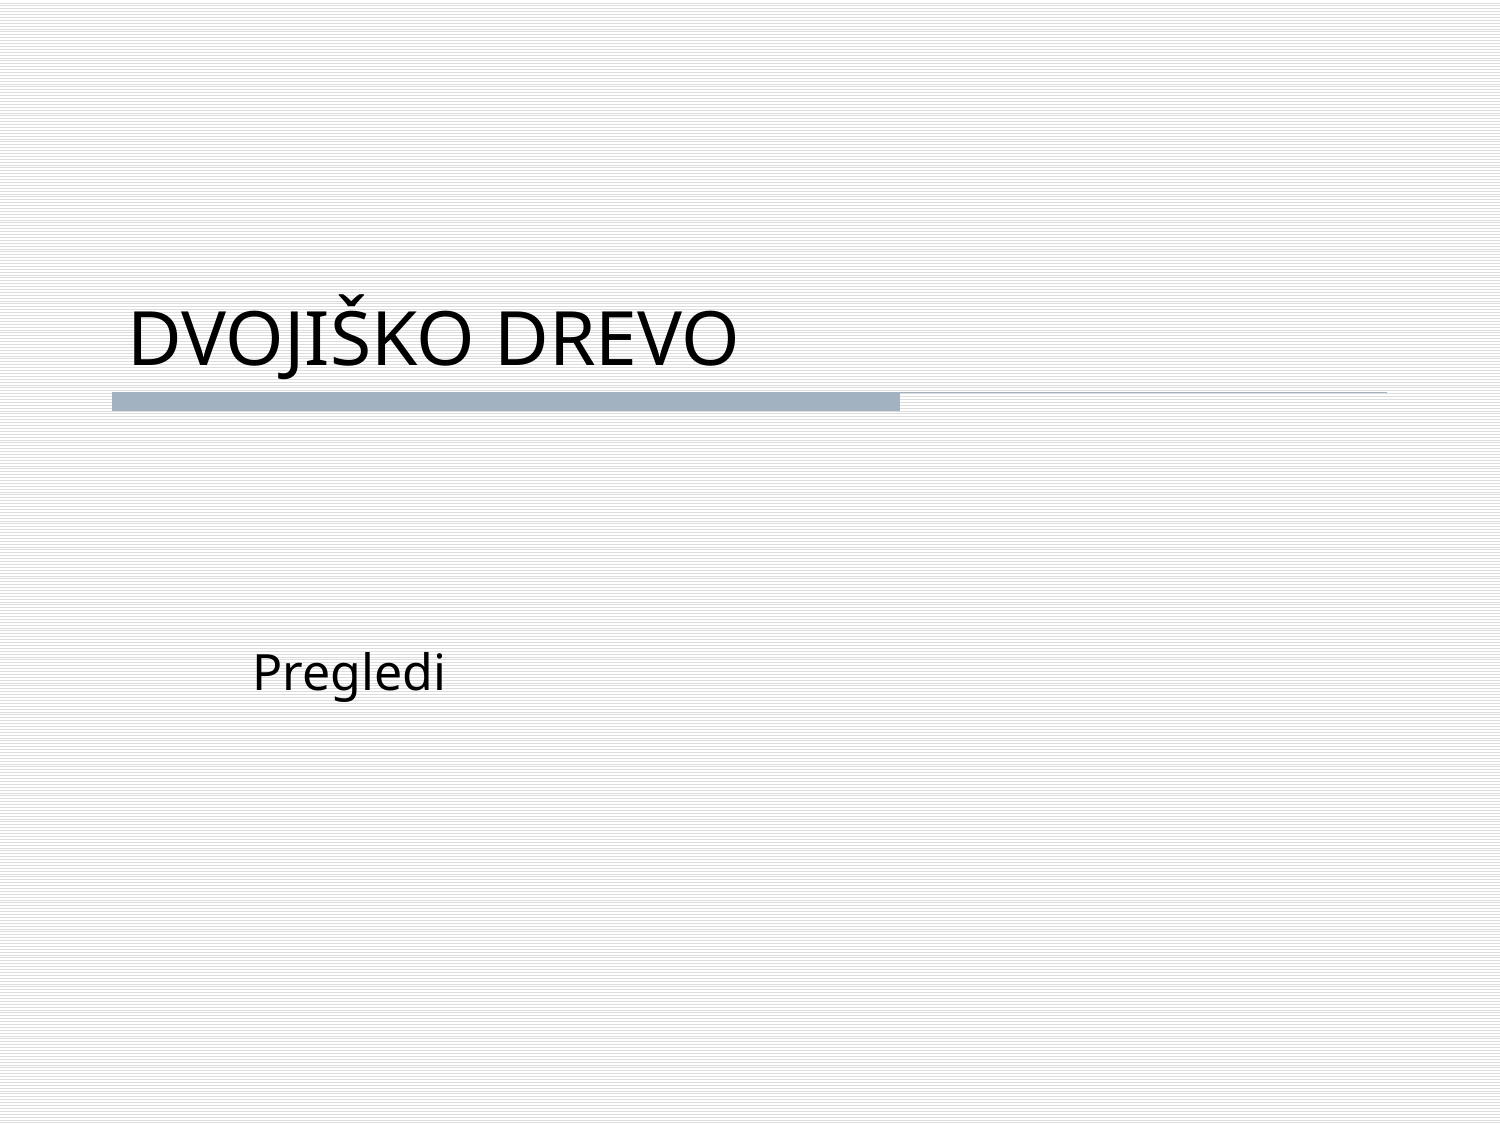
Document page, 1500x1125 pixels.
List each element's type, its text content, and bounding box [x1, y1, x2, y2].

subtitle Pregledi [237, 562, 1388, 825]
title DVOJIŠKO DREVO [112, 162, 1388, 388]
